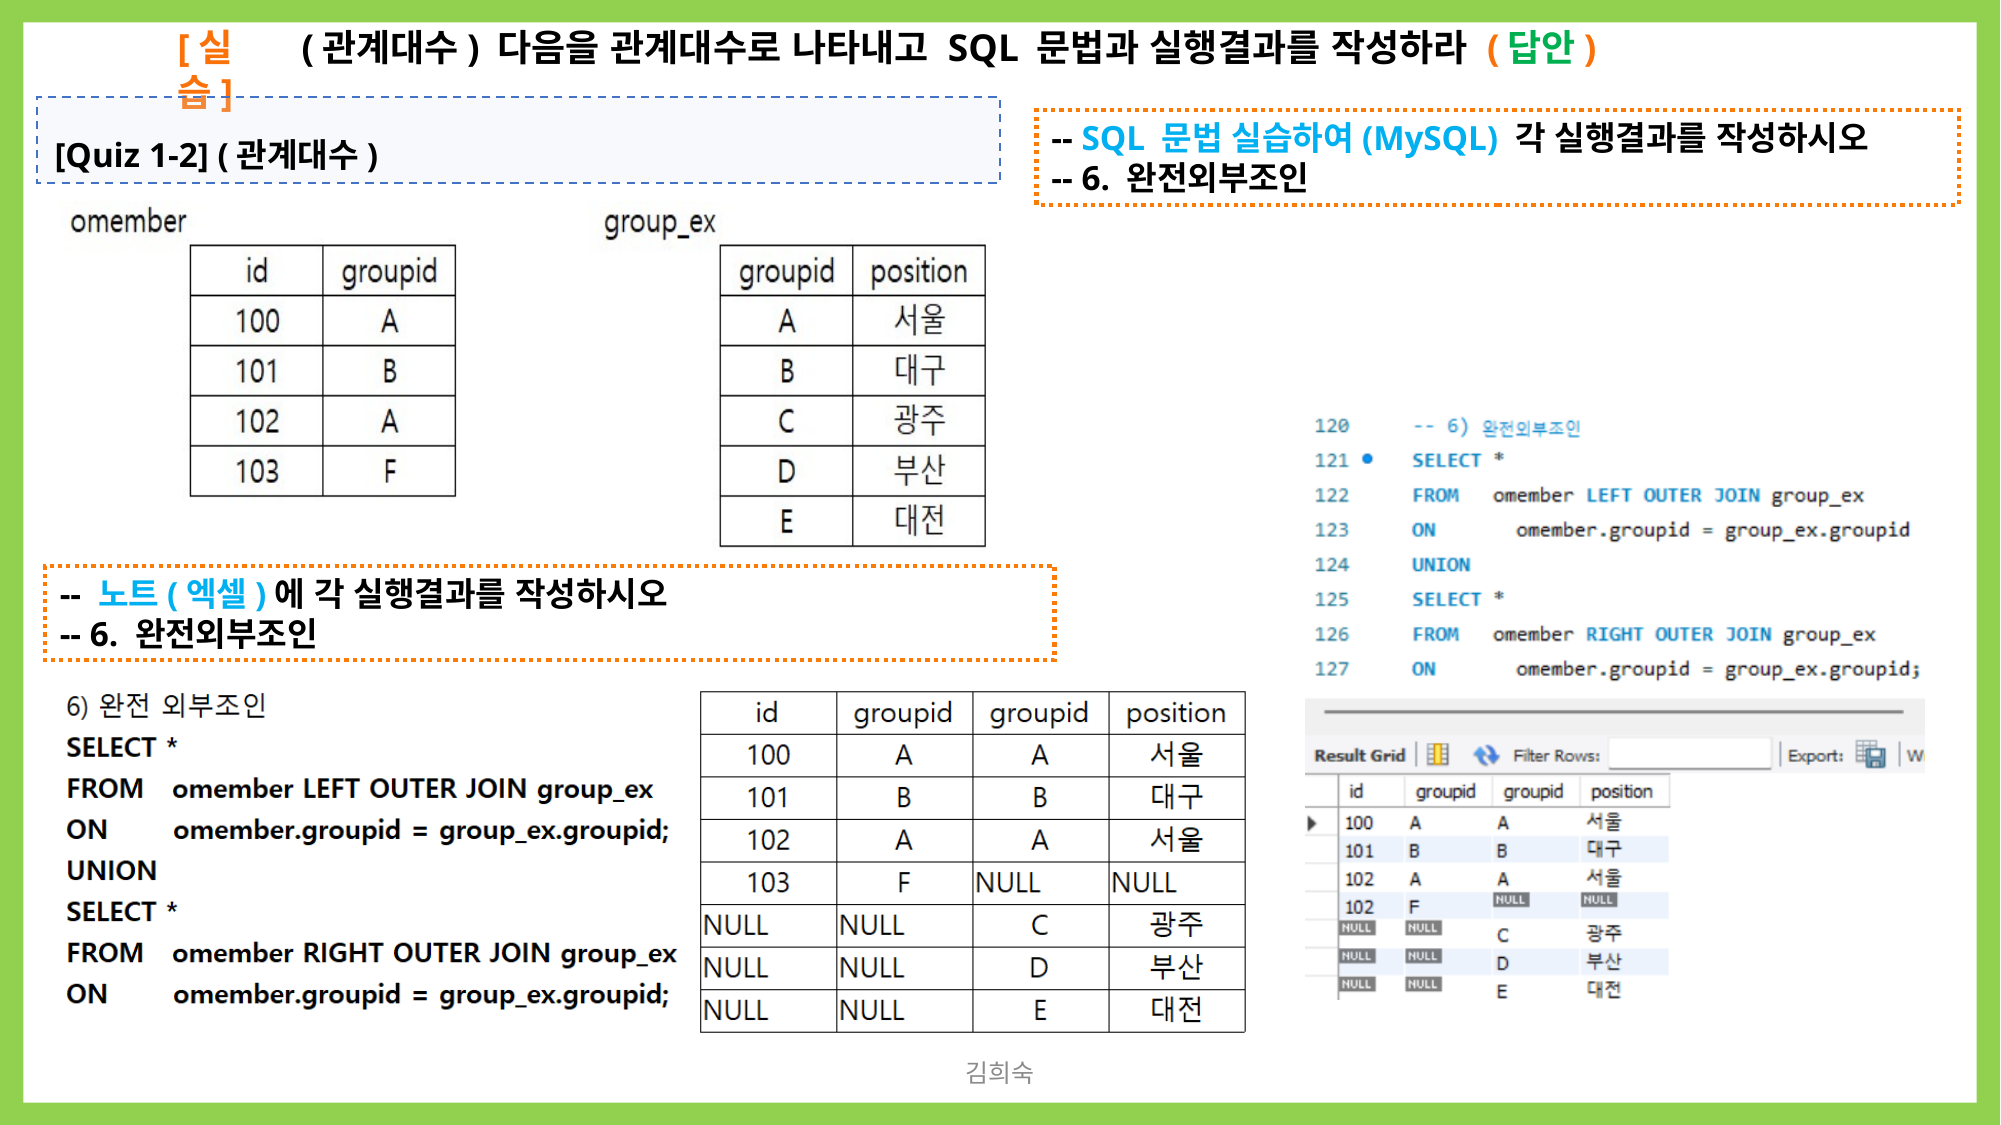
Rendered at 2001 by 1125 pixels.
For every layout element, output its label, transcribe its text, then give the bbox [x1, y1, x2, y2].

footer 김희숙 [662, 1042, 1338, 1103]
picture [60, 201, 1000, 566]
text_box [Quiz 1-2] (관계대수) [36, 96, 1001, 184]
text_box -- SQL 문법 실습하여(MySQL) 각 실행결과를 작성하시오 -- 6. 완전외부조인 [1036, 109, 1960, 206]
picture [61, 689, 690, 1028]
picture [697, 687, 1250, 1036]
text_box -- 노트(엑셀)에 각 실행결과를 작성하시오 -- 6. 완전외부조인 [44, 565, 1056, 661]
picture [1305, 410, 1925, 1000]
title (관계대수) 다음을 관계대수로 나타내고 SQL 문법과 실행결과를 작성하라 (답안) [286, 22, 1863, 78]
